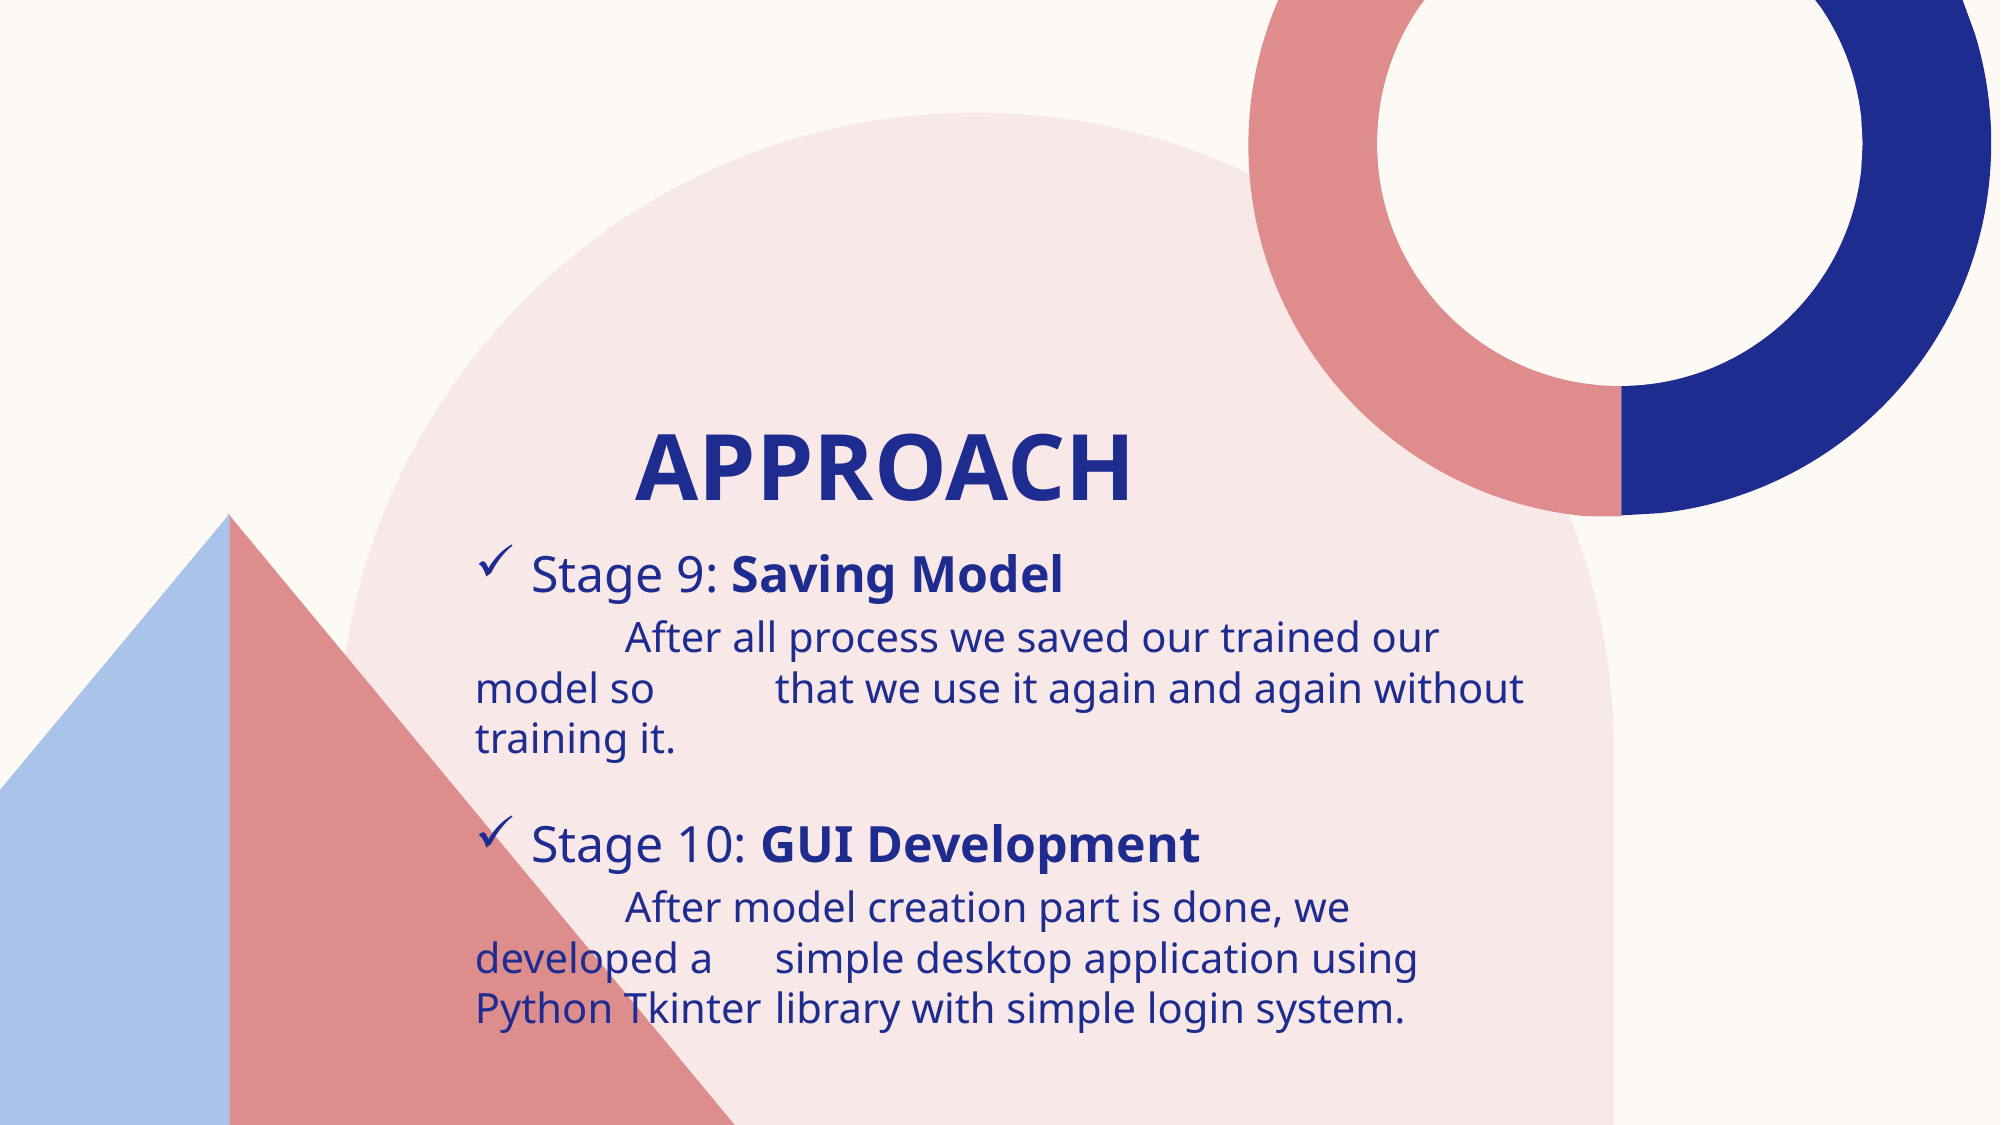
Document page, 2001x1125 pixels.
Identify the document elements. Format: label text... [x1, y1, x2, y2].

title approach [360, 400, 1411, 527]
list Stage 9: Saving Model After all process we saved our trained our model so that we use it again and again without training it. Stage 10: GUI Development After model creation part is done, we developed a simple desktop application using Python Tkinter library with simple login system. [474, 542, 1525, 1125]
